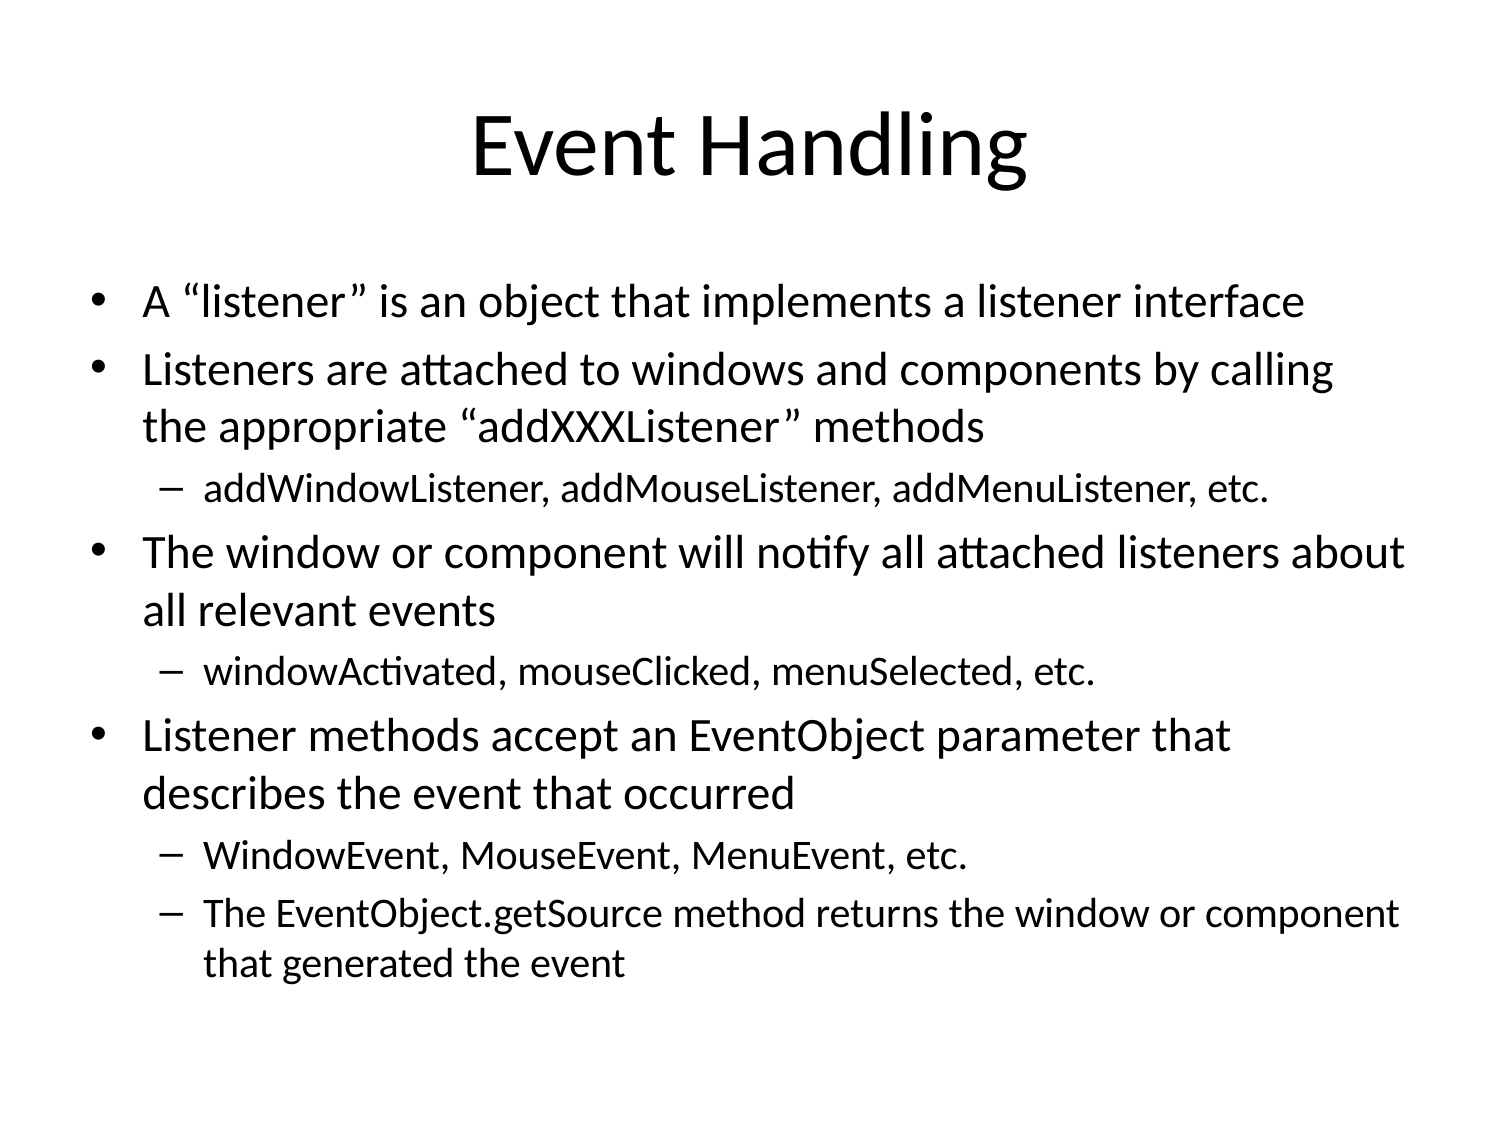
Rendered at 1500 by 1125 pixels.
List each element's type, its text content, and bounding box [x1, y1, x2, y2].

title Event Handling [75, 45, 1425, 233]
list A “listener” is an object that implements a listener interface Listeners are attached to windows and components by calling the appropriate “addXXXListener” methods addWindowListener, addMouseListener, addMenuListener, etc. The window or component will notify all attached listeners about all relevant events windowActivated, mouseClicked, menuSelected, etc. Listener methods accept an EventObject parameter that describes the event that occurred WindowEvent, MouseEvent, MenuEvent, etc. The EventObject.getSource method returns the window or component that generated the event [75, 262, 1425, 1005]
